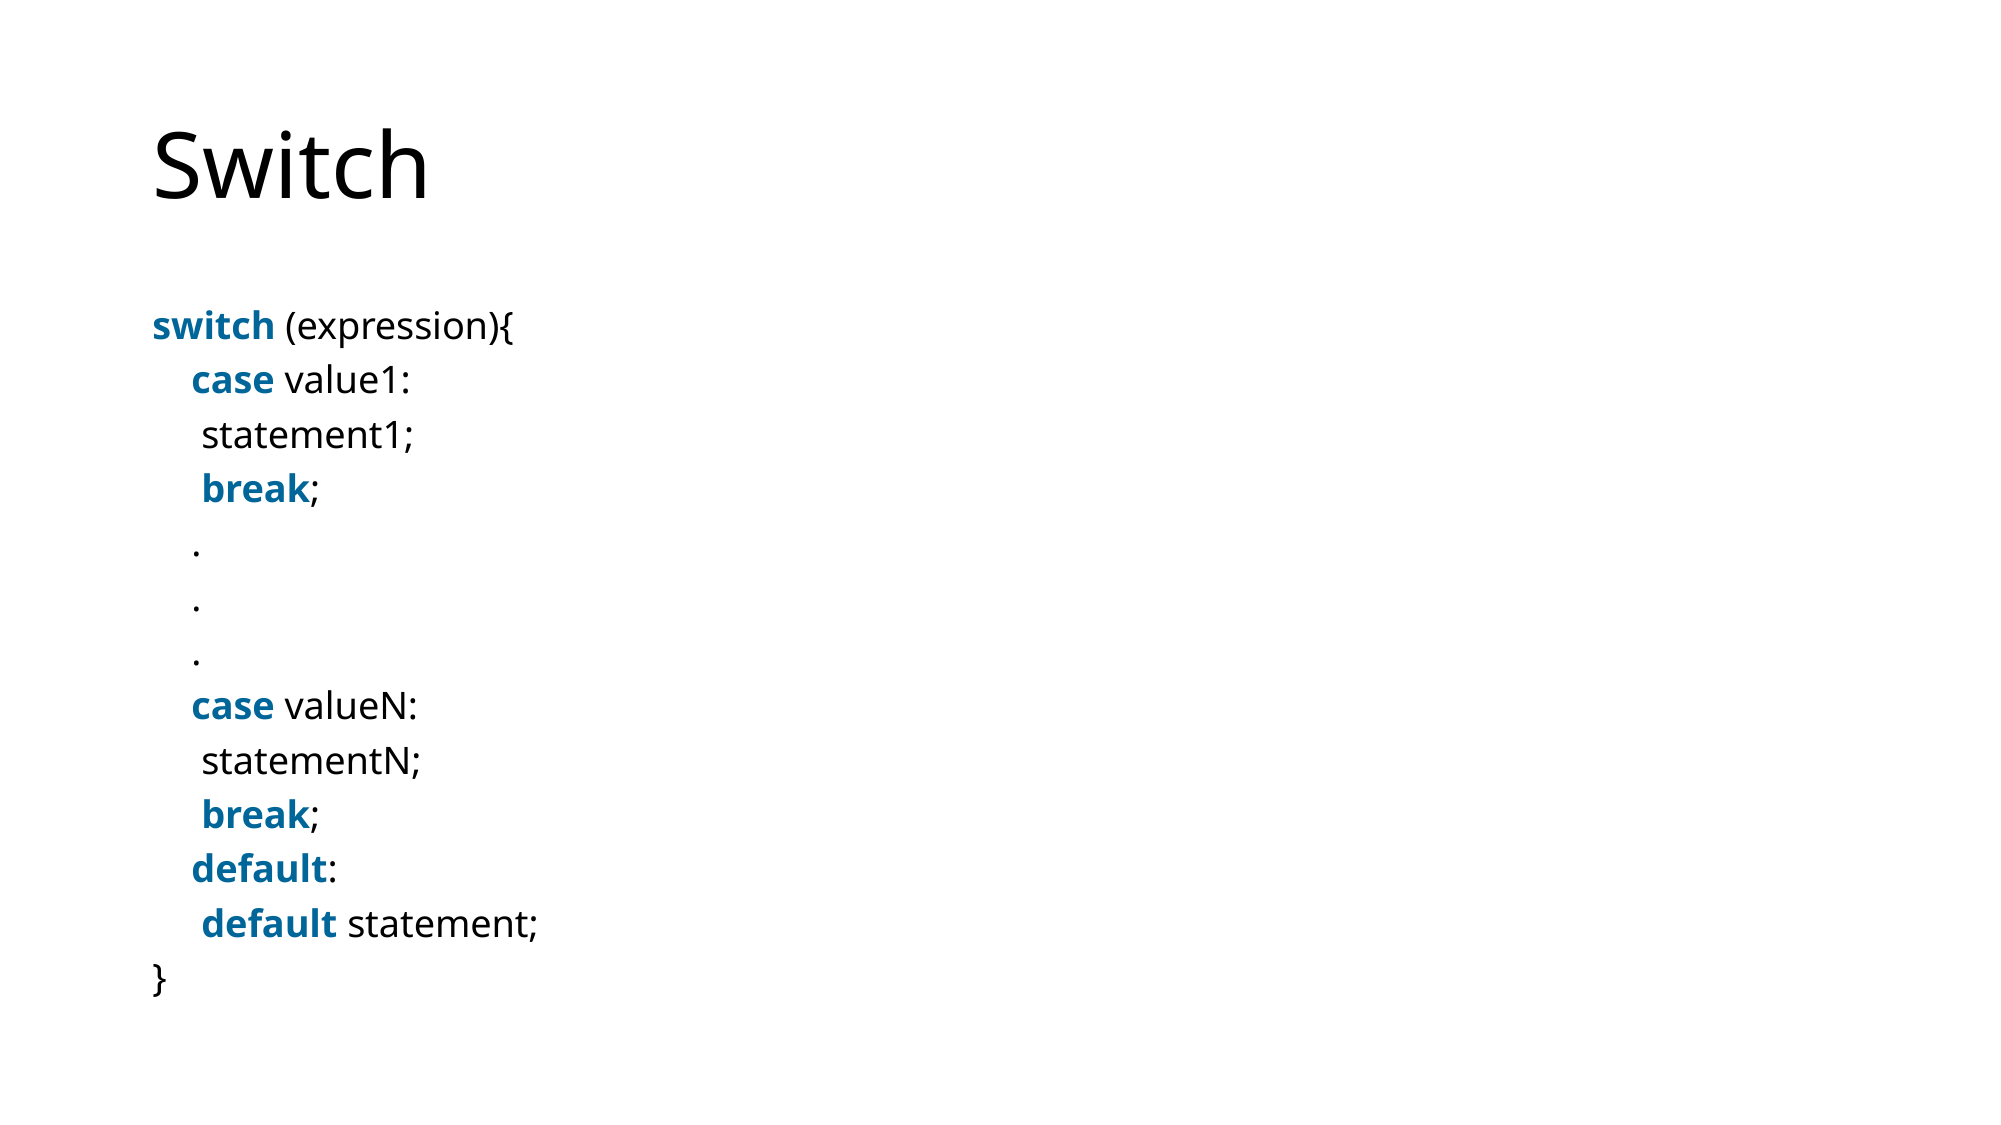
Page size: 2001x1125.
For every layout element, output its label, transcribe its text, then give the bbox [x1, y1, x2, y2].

title Switch [137, 59, 1863, 278]
list switch (expression){ case value1: statement1; break; . . . case valueN: statementN; break; default: default statement; } [137, 299, 1863, 1014]
